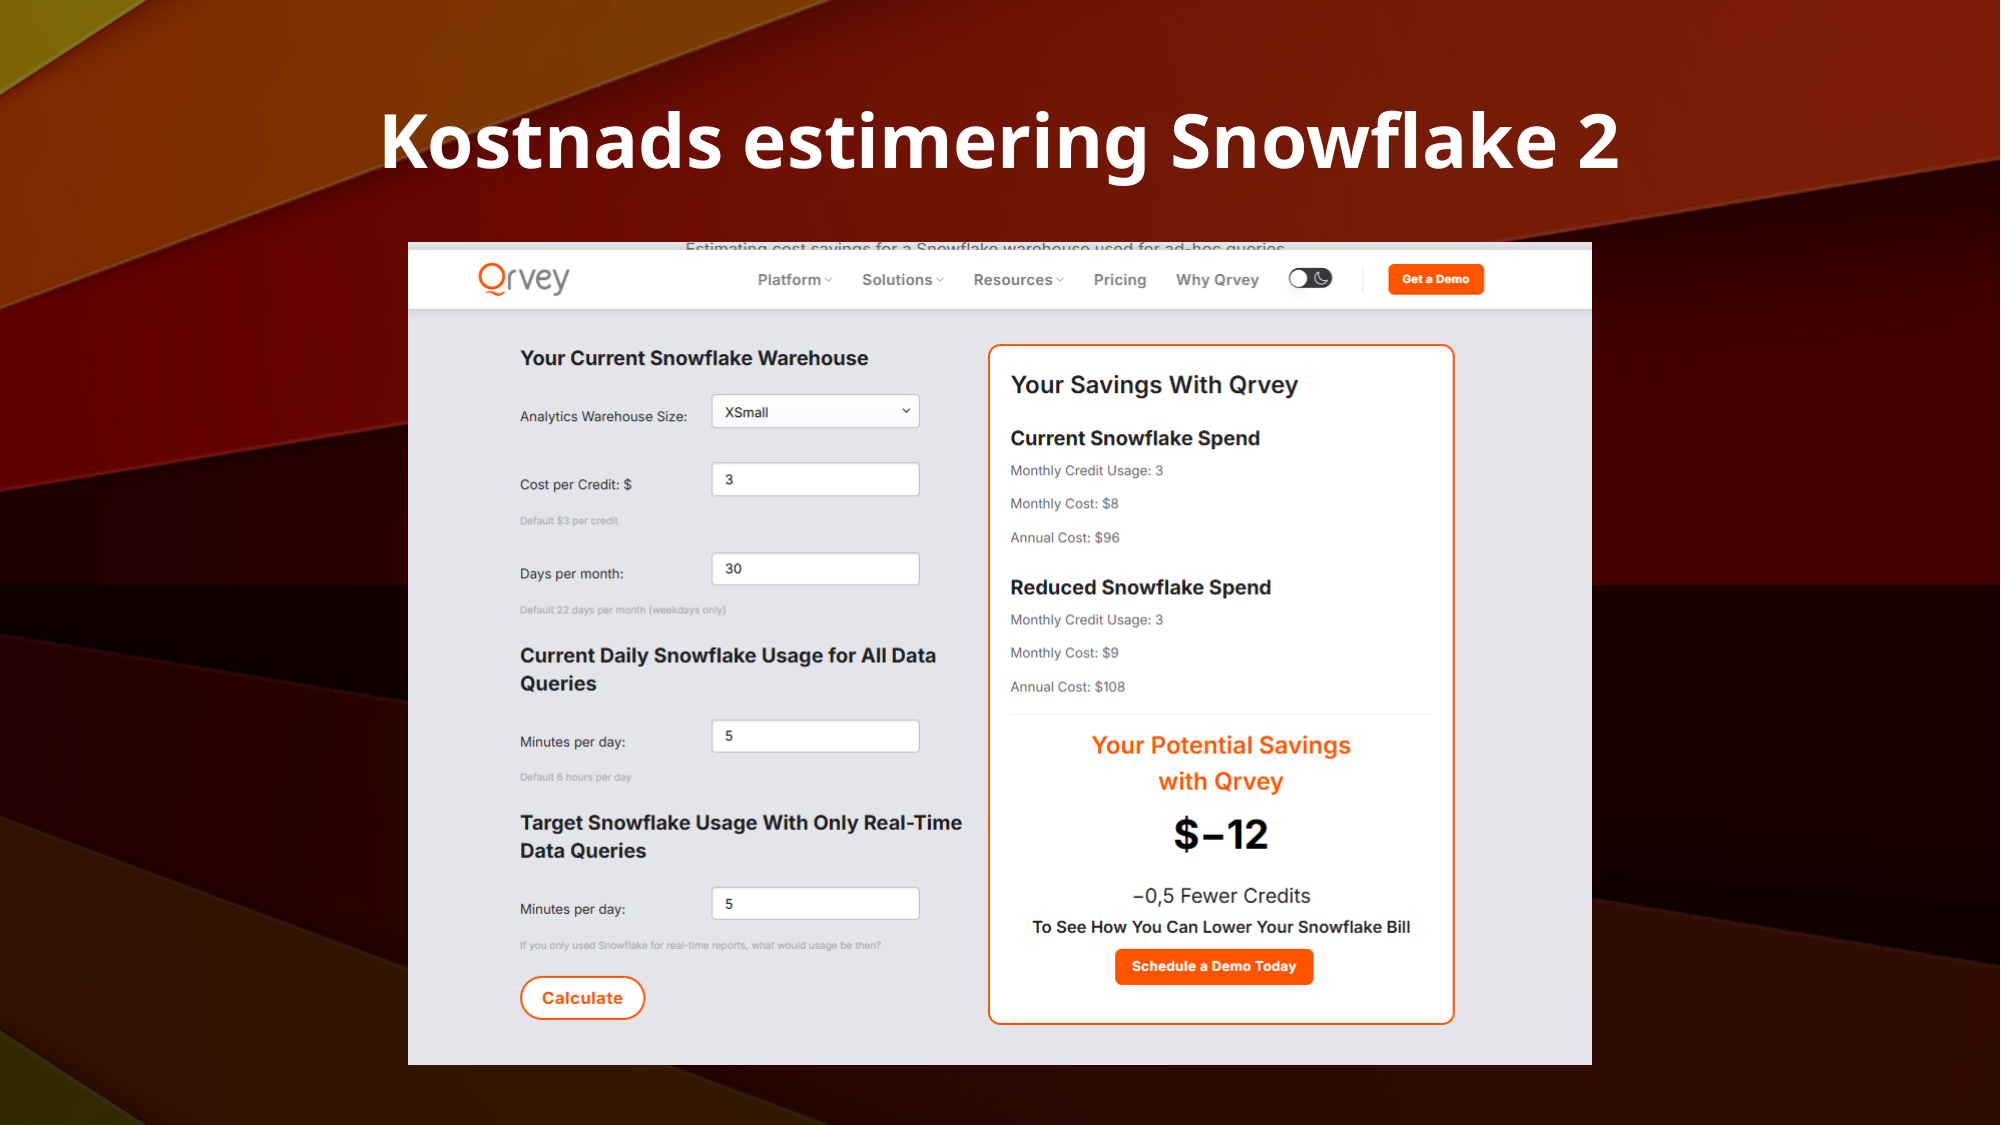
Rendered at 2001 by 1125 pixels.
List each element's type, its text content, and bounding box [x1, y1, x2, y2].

picture [0, 0, 2000, 1125]
title Kostnads estimering Snowflake 2 [333, 93, 1667, 185]
